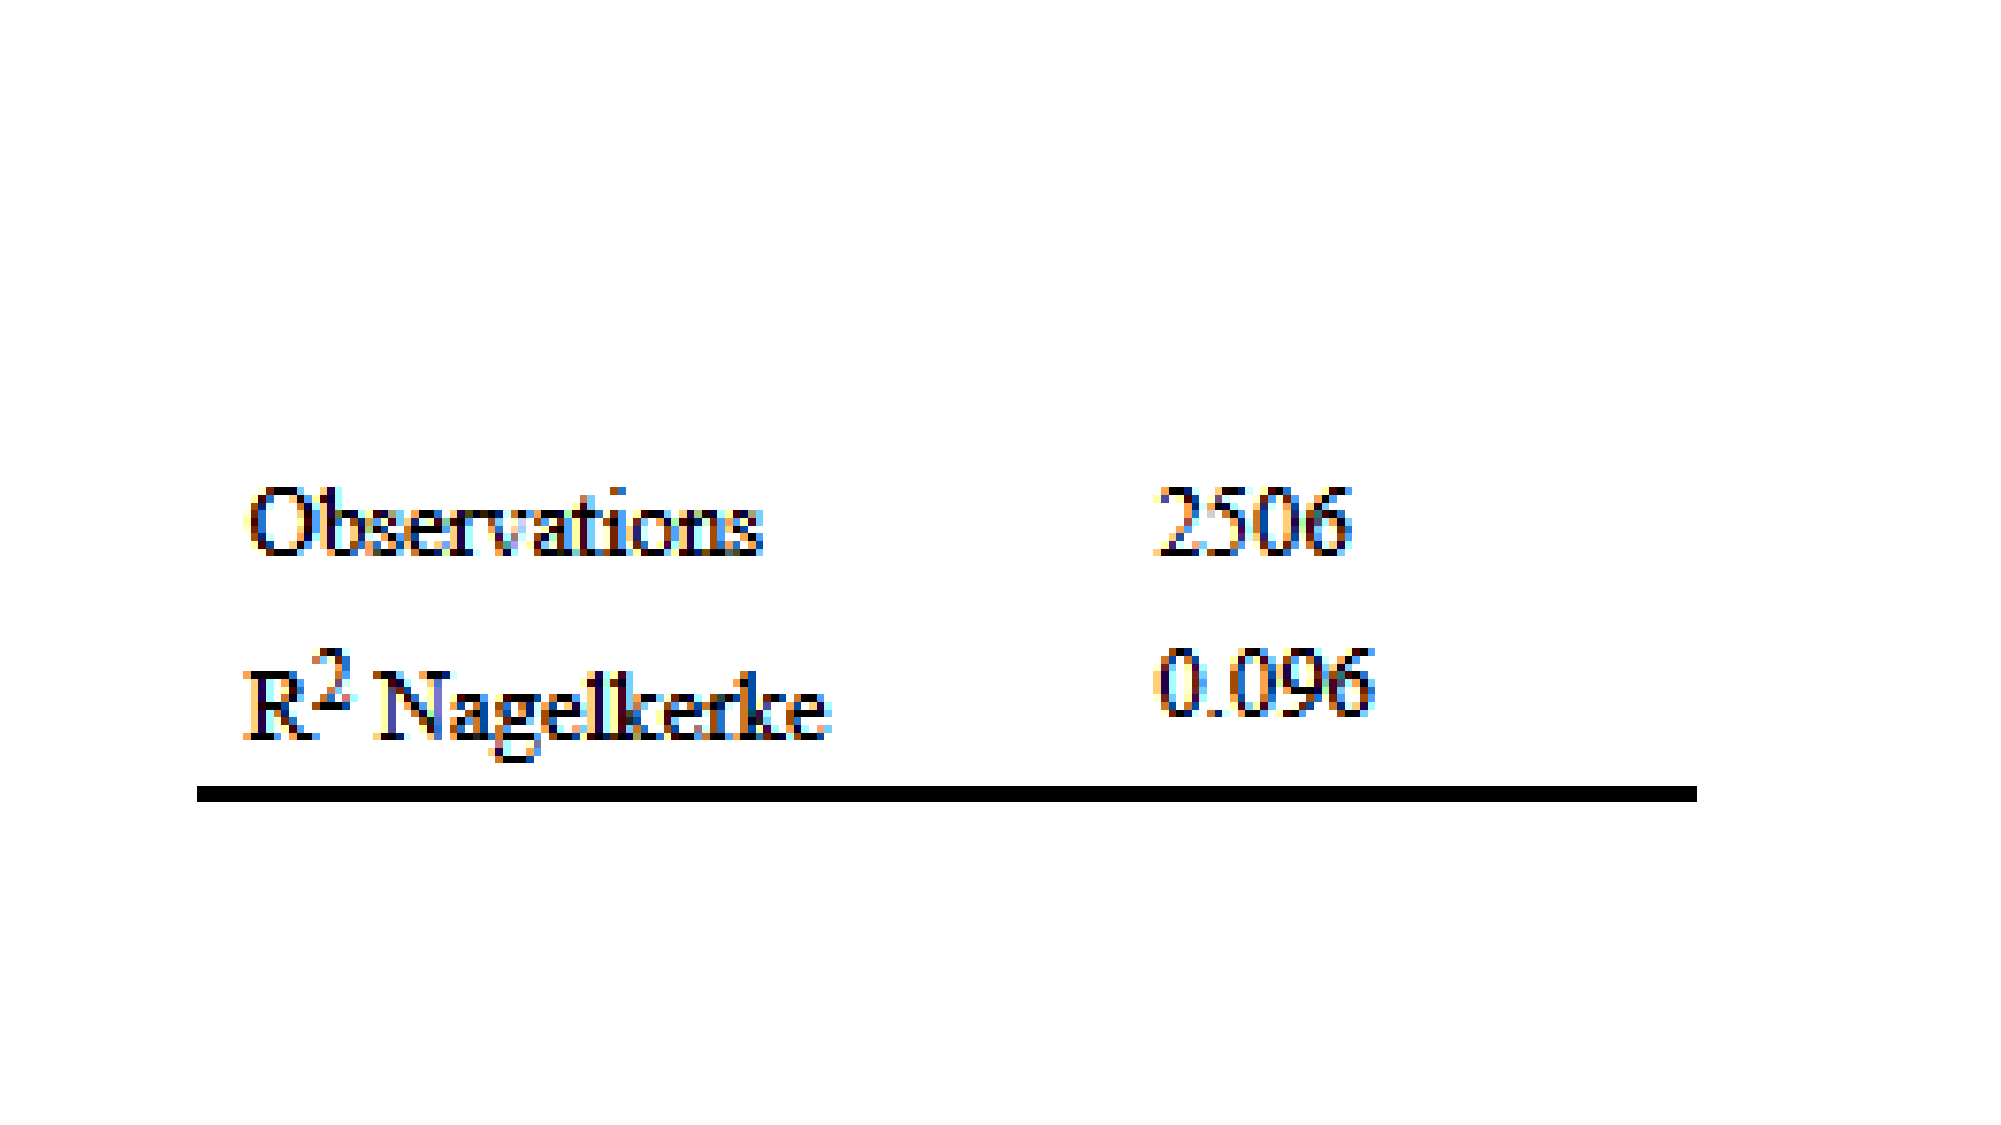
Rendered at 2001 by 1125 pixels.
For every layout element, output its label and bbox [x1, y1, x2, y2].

picture [190, 480, 1697, 802]
